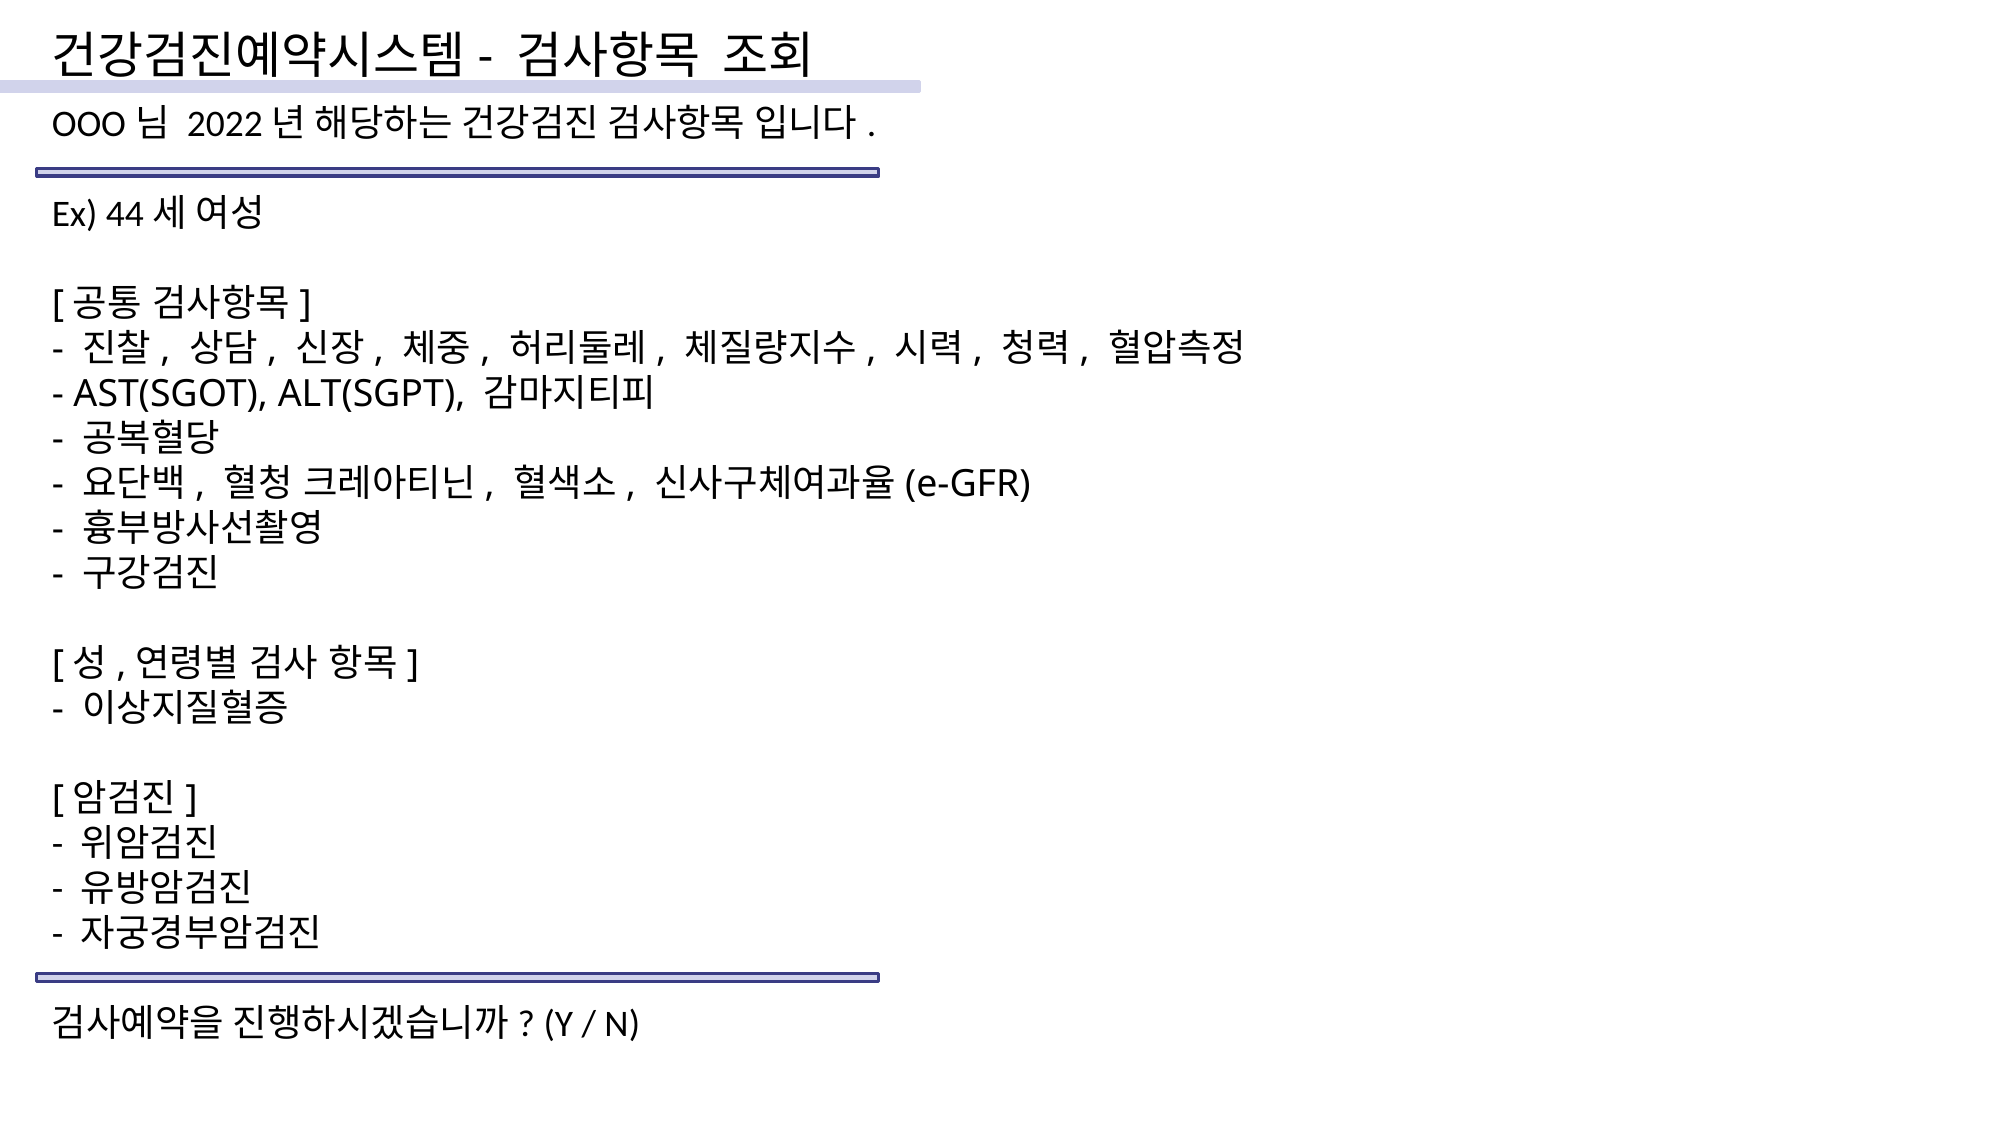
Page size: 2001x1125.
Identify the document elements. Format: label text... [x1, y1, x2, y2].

text_box [0, 81, 920, 92]
text_box OOO님 2022년 해당하는 건강검진 검사항목 입니다. Ex) 44세 여성 [공통 검사항목] - 진찰, 상담, 신장, 체중, 허리둘레, 체질량지수, 시력, 청력, 혈압측정 - AST(SGOT), ALT(SGPT), 감마지티피 - 공복혈당 - 요단백, 혈청 크레아티닌, 혈색소, 신사구체여과율(e-GFR) - 흉부방사선촬영 - 구강검진 [성,연령별 검사 항목] - 이상지질혈증 [암검진] - 위암검진 - 유방암검진 - 자궁경부암검진 검사예약을 진행하시겠습니까? (Y / N) [36, 91, 1652, 1052]
text_box 건강검진예약시스템- 검사항목 조회 [36, 15, 947, 91]
text_box [36, 168, 879, 177]
text_box [36, 973, 879, 982]
